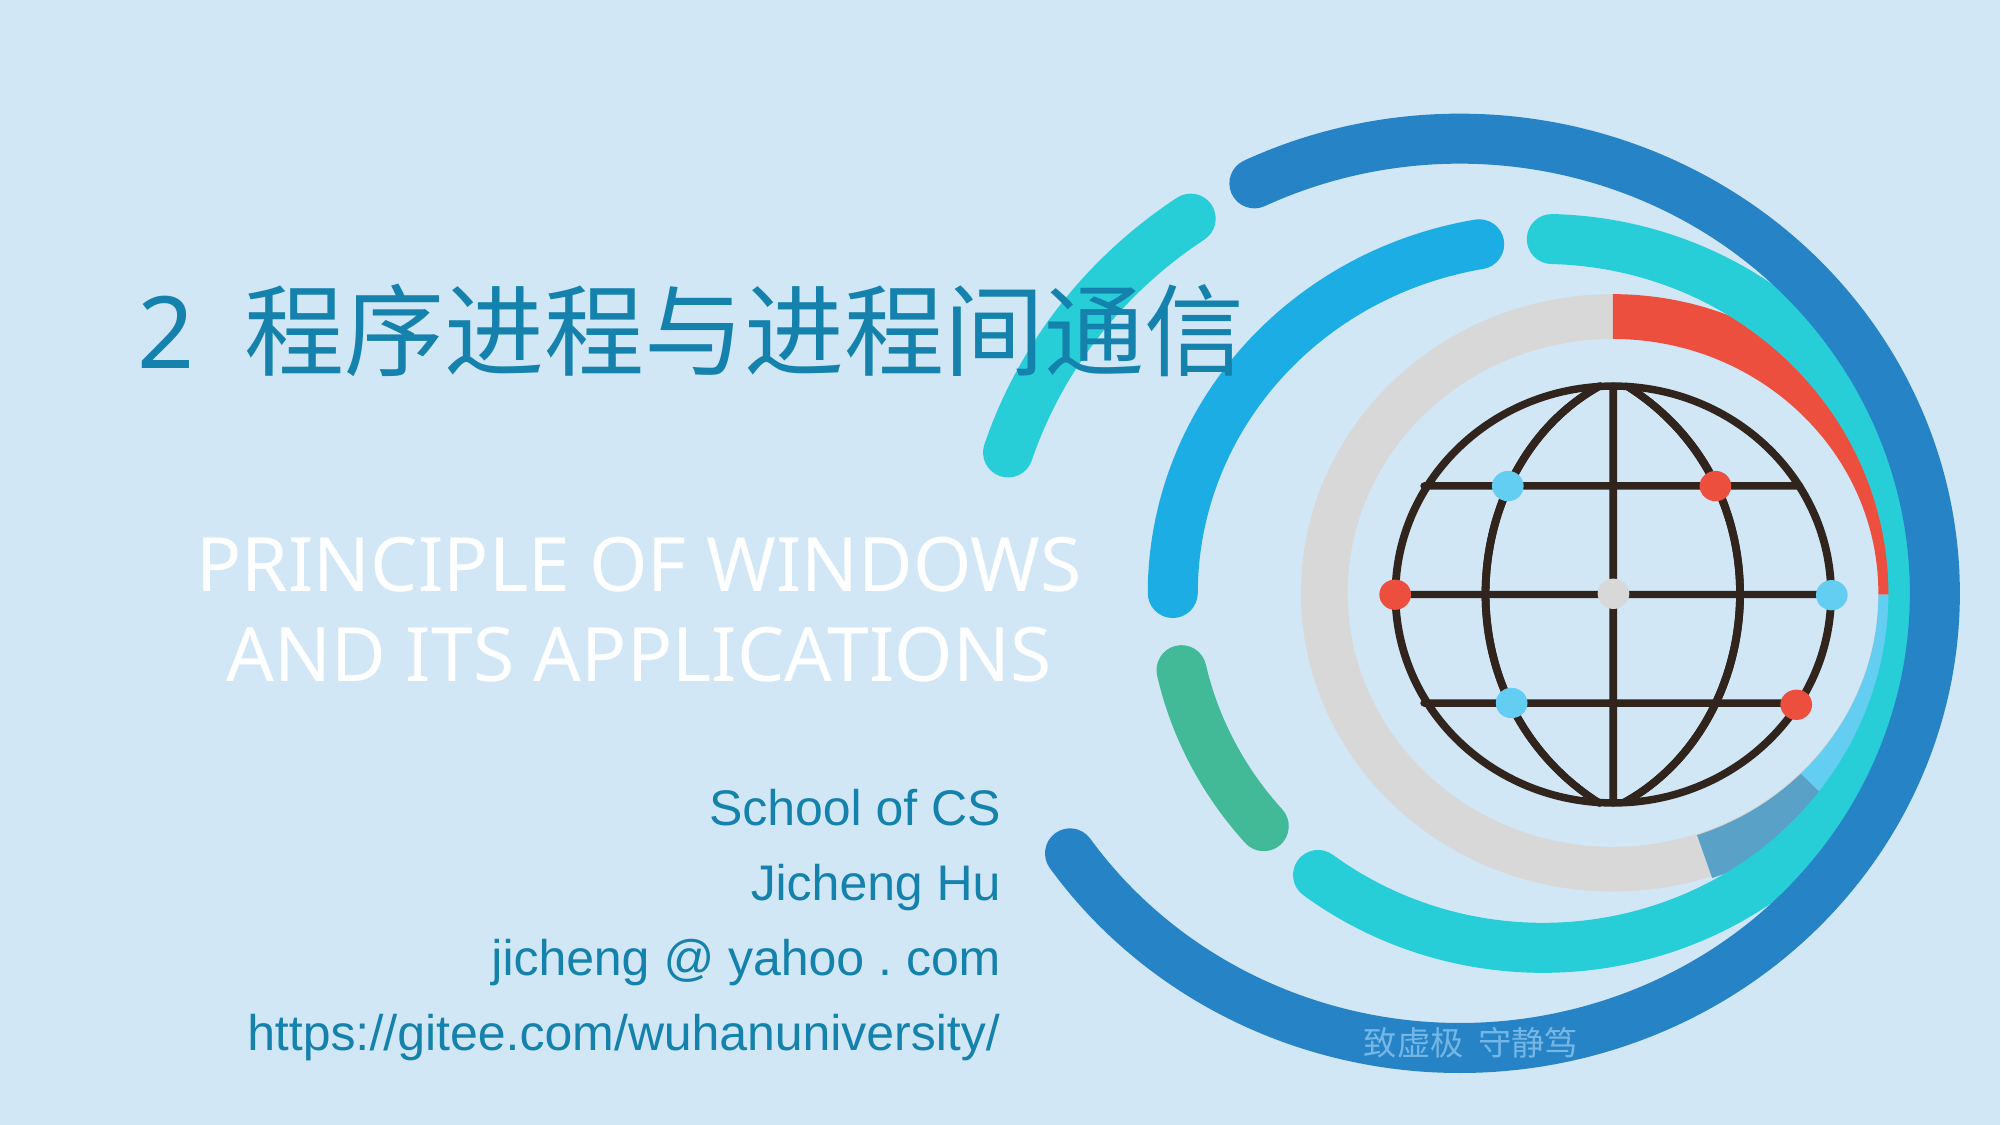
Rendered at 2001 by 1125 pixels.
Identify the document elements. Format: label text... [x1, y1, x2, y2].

text_box 2 程序进程与进程间通信 [122, 261, 1456, 396]
